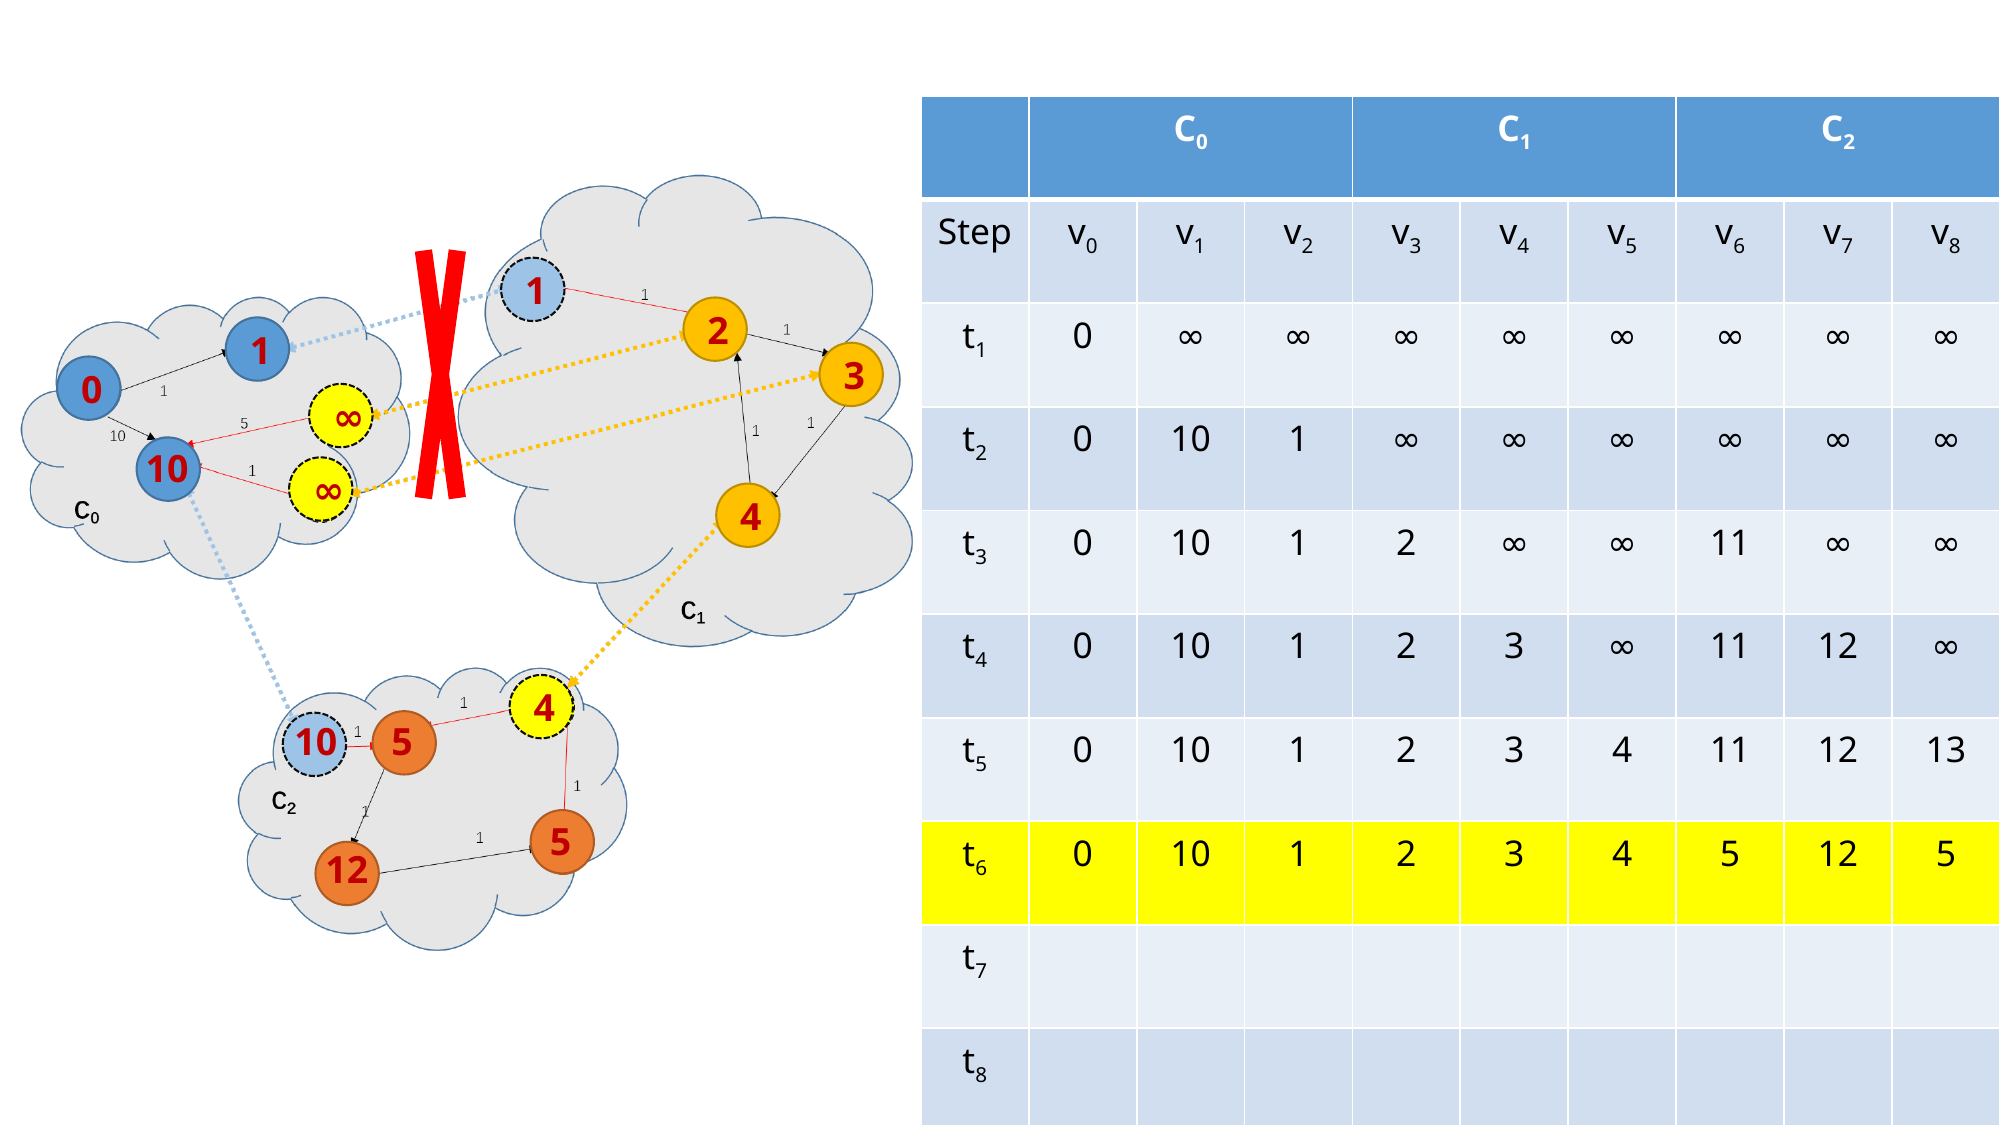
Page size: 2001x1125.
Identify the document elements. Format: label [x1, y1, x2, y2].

table_cell [1245, 408, 1352, 510]
table_cell [1569, 615, 1675, 717]
table_cell [922, 1029, 1028, 1125]
table_cell [1138, 615, 1244, 717]
table_header [1677, 97, 1999, 197]
table_cell [1677, 1029, 1783, 1125]
table_cell [1138, 926, 1244, 1027]
table_cell [1785, 719, 1891, 820]
table_cell [1030, 822, 1136, 924]
table_cell [1030, 202, 1136, 302]
table_cell [1893, 822, 1999, 924]
table_cell [1245, 511, 1352, 613]
table_cell [1353, 1029, 1459, 1125]
table_cell [1030, 304, 1136, 406]
table_header [1030, 97, 1352, 197]
table_cell [922, 202, 1028, 302]
table_cell [1138, 822, 1244, 924]
table_cell [1677, 822, 1783, 924]
table_cell [1461, 822, 1567, 924]
picture [20, 174, 913, 951]
table_cell [922, 615, 1028, 717]
table_header [1353, 97, 1675, 197]
table_cell [1677, 615, 1783, 717]
table_cell [1461, 408, 1567, 510]
table_cell [1245, 1029, 1352, 1125]
table_cell [1785, 1029, 1891, 1125]
table_cell [1893, 719, 1999, 820]
table_cell [1569, 511, 1675, 613]
table_cell [922, 511, 1028, 613]
table_cell [1245, 926, 1352, 1027]
table_header [922, 97, 1028, 197]
table_cell [1030, 719, 1136, 820]
table_cell [1785, 615, 1891, 717]
table_cell [1569, 822, 1675, 924]
table_cell [1677, 304, 1783, 406]
table_cell [1030, 1029, 1136, 1125]
table_cell [1353, 719, 1459, 820]
table_cell [1353, 202, 1459, 302]
table_cell [1245, 822, 1352, 924]
table_cell [1785, 511, 1891, 613]
table_cell [922, 822, 1028, 924]
table_cell [1353, 822, 1459, 924]
table_cell [1893, 926, 1999, 1027]
table_cell [1569, 408, 1675, 510]
table_cell [1353, 615, 1459, 717]
table_cell [1030, 926, 1136, 1027]
table_cell [1353, 926, 1459, 1027]
table_cell [922, 304, 1028, 406]
table_cell [1245, 615, 1352, 717]
table_cell [1030, 408, 1136, 510]
table_cell [1893, 202, 1999, 302]
table_cell [1677, 408, 1783, 510]
table_cell [1785, 926, 1891, 1027]
table_cell [1353, 408, 1459, 510]
table_cell [1677, 719, 1783, 820]
table_cell [922, 408, 1028, 510]
table_cell [1677, 926, 1783, 1027]
table_cell [1461, 926, 1567, 1027]
table_cell [1677, 511, 1783, 613]
table_cell [1893, 511, 1999, 613]
table_cell [1893, 615, 1999, 717]
table_cell [1461, 719, 1567, 820]
table_cell [1569, 719, 1675, 820]
table_cell [1893, 1029, 1999, 1125]
table_cell [1138, 304, 1244, 406]
table_cell [1461, 1029, 1567, 1125]
table_cell [1138, 202, 1244, 302]
table_cell [1030, 615, 1136, 717]
table_cell [1569, 304, 1675, 406]
table_cell [1785, 304, 1891, 406]
table_cell [1677, 202, 1783, 302]
table_cell [1353, 511, 1459, 613]
table_cell [1785, 822, 1891, 924]
table_cell [1569, 202, 1675, 302]
table_cell [1461, 304, 1567, 406]
table_cell [1893, 304, 1999, 406]
table_cell [922, 719, 1028, 820]
table_cell [1245, 719, 1352, 820]
table_cell [1245, 202, 1352, 302]
table_cell [1461, 202, 1567, 302]
table_cell [1138, 511, 1244, 613]
table_cell [1461, 615, 1567, 717]
table_cell [922, 926, 1028, 1027]
table_cell [1569, 1029, 1675, 1125]
table_cell [1569, 926, 1675, 1027]
table_cell [1138, 408, 1244, 510]
table_cell [1785, 408, 1891, 510]
table_cell [1030, 511, 1136, 613]
table_cell [1461, 511, 1567, 613]
table_cell [1785, 202, 1891, 302]
table_cell [1353, 304, 1459, 406]
table_cell [1893, 408, 1999, 510]
table_cell [1138, 1029, 1244, 1125]
table_cell [1138, 719, 1244, 820]
table_cell [1245, 304, 1352, 406]
